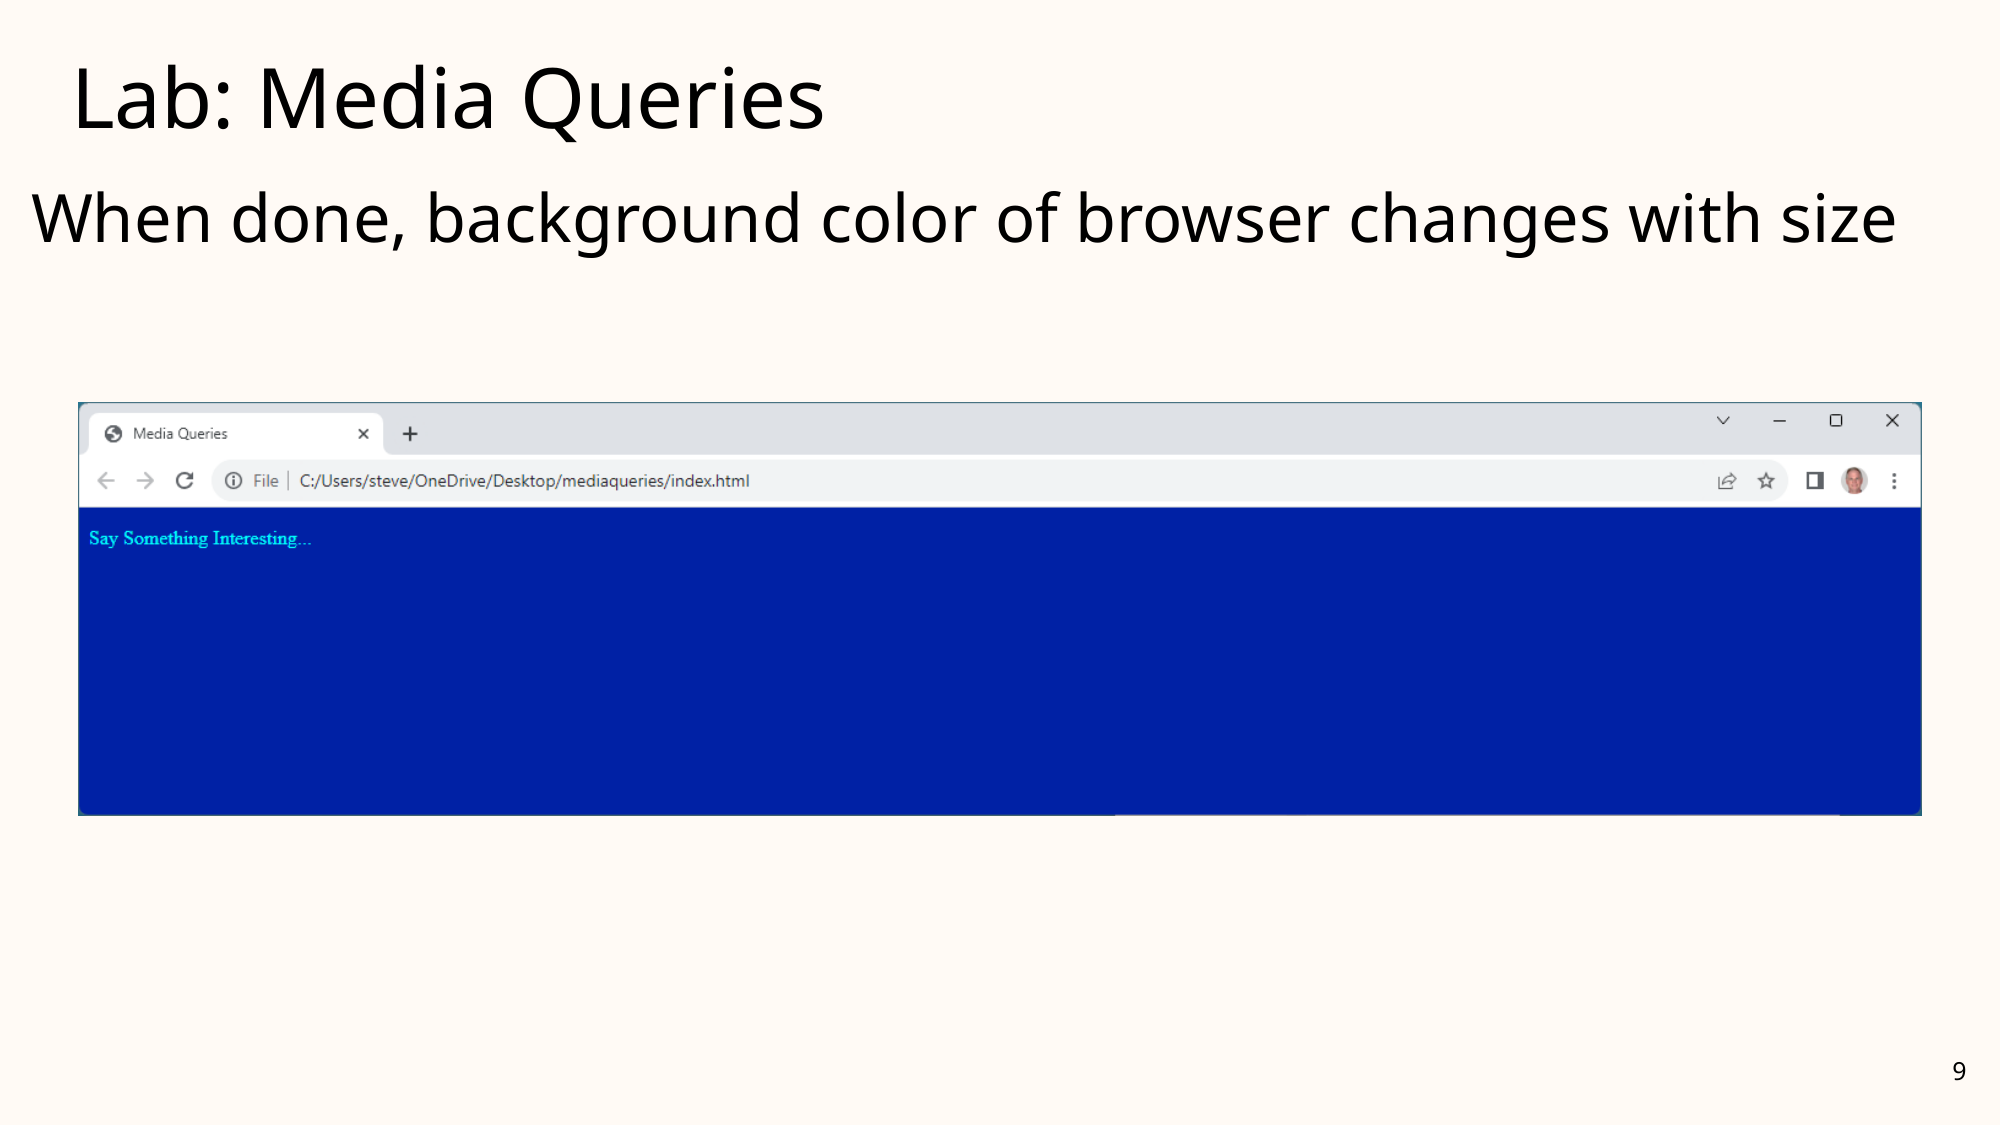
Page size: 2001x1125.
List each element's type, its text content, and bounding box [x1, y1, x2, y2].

picture [78, 401, 1922, 816]
text_box When done, background color of browser changes with size [16, 128, 1933, 264]
title Lab: Media Queries [56, 0, 1538, 197]
text_box 9 [1896, 1042, 1982, 1103]
